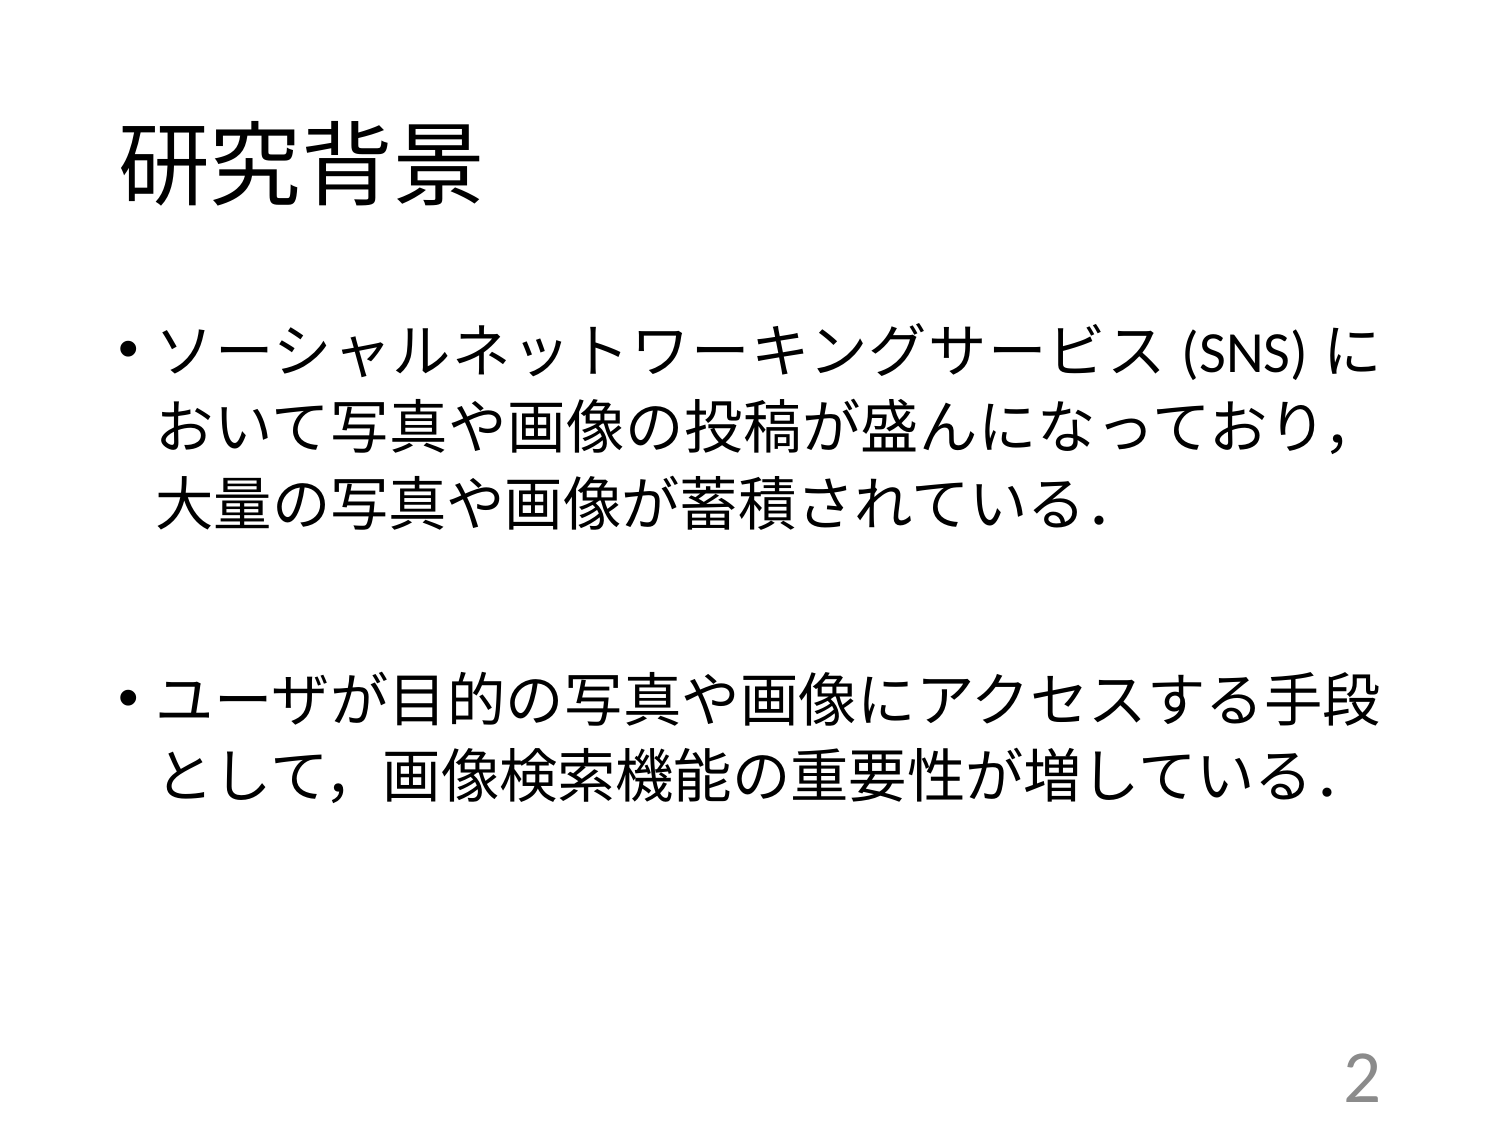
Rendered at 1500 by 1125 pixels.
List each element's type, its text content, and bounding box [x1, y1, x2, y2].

title 研究背景 [103, 59, 1397, 278]
list ソーシャルネットワーキングサービス(SNS)において写真や画像の投稿が盛んになっており，大量の写真や画像が蓄積されている． ユーザが目的の写真や画像にアクセスする手段として，画像検索機能の重要性が増している． [103, 299, 1397, 1014]
slide_number 2 [1059, 1042, 1397, 1103]
